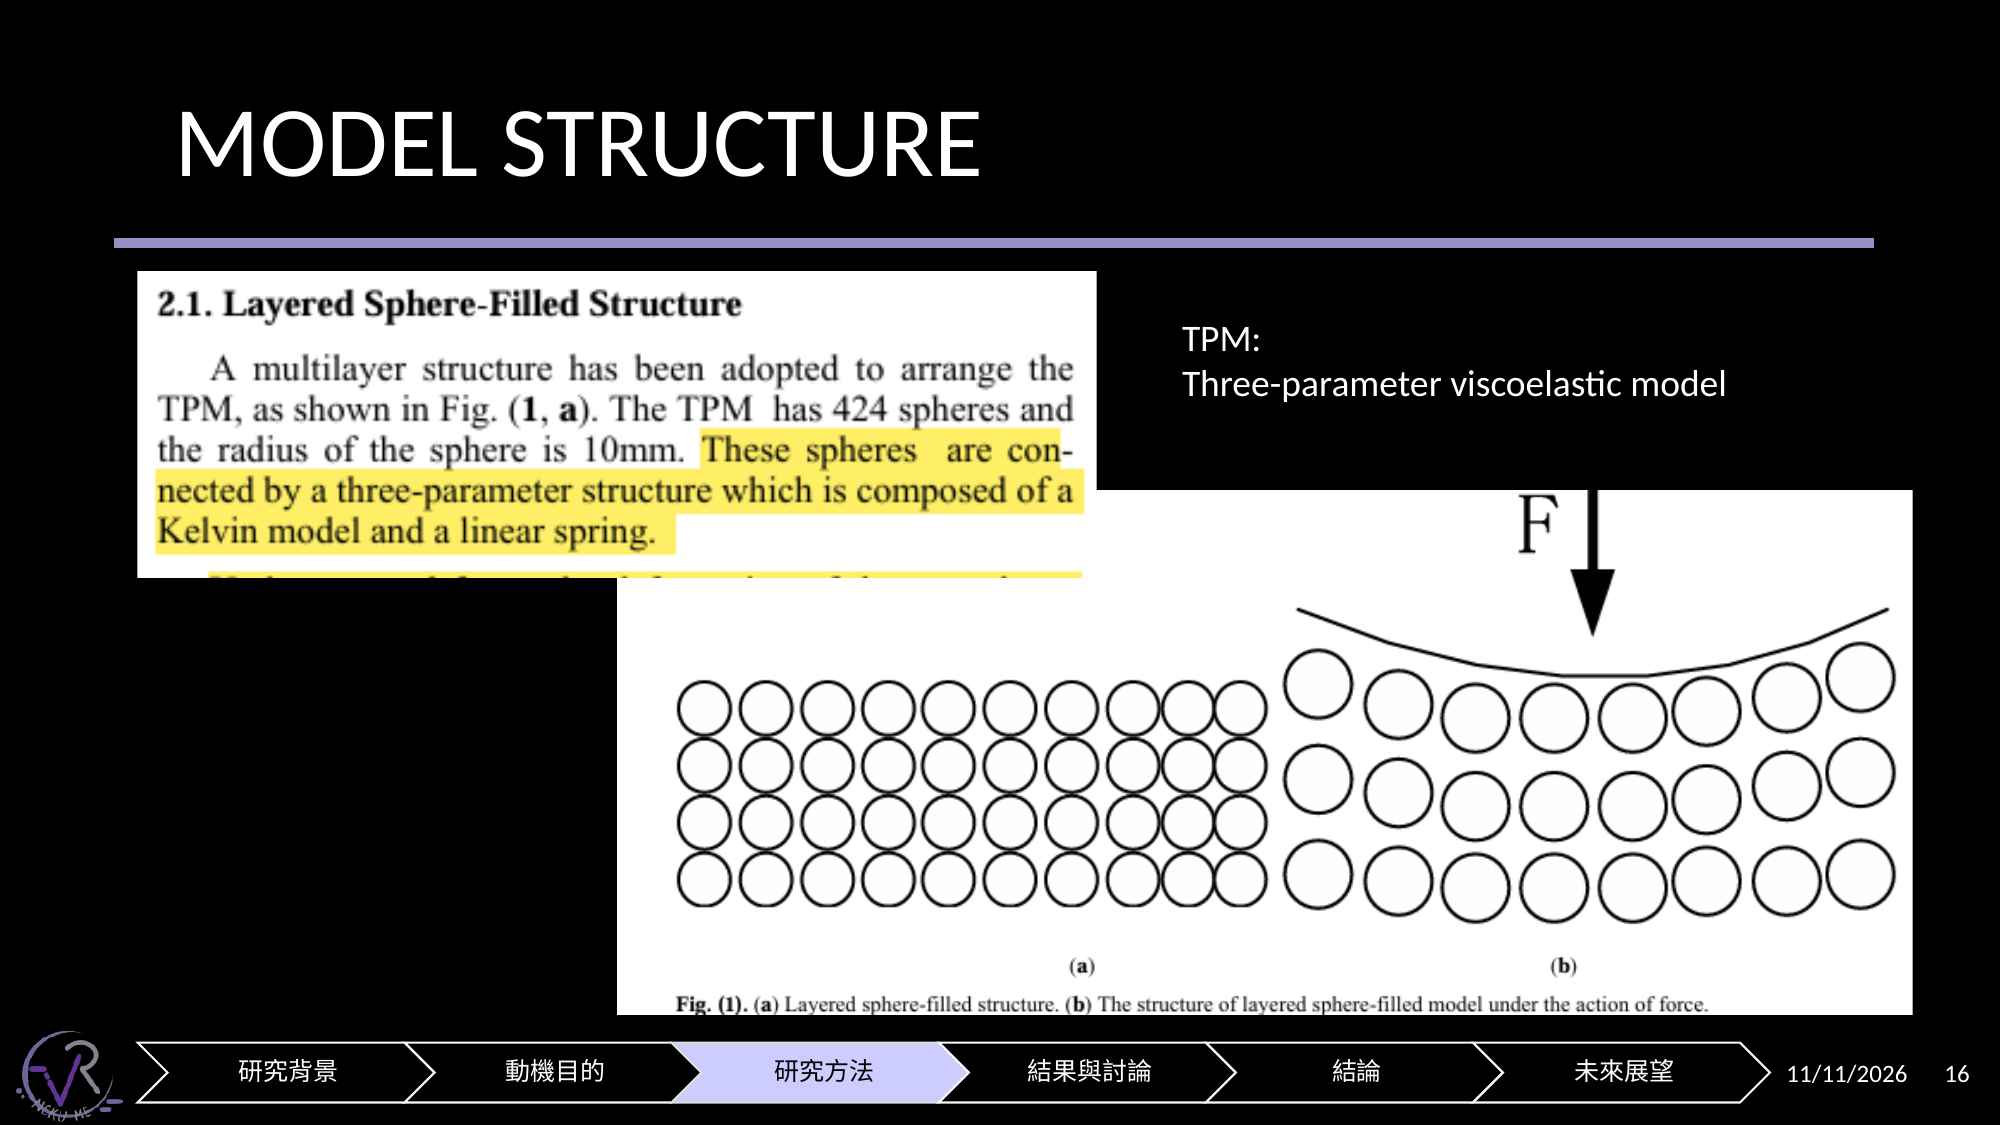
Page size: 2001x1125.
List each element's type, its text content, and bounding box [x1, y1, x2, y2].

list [137, 271, 1097, 578]
text_box TPM: Three-parameter viscoelastic model [1167, 306, 1842, 412]
picture [617, 490, 1913, 1015]
slide_number 16 [1927, 1042, 1985, 1103]
picture [15, 1030, 137, 1122]
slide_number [1771, 1042, 1927, 1103]
title MODEL STRUCTURE [137, 59, 1863, 229]
